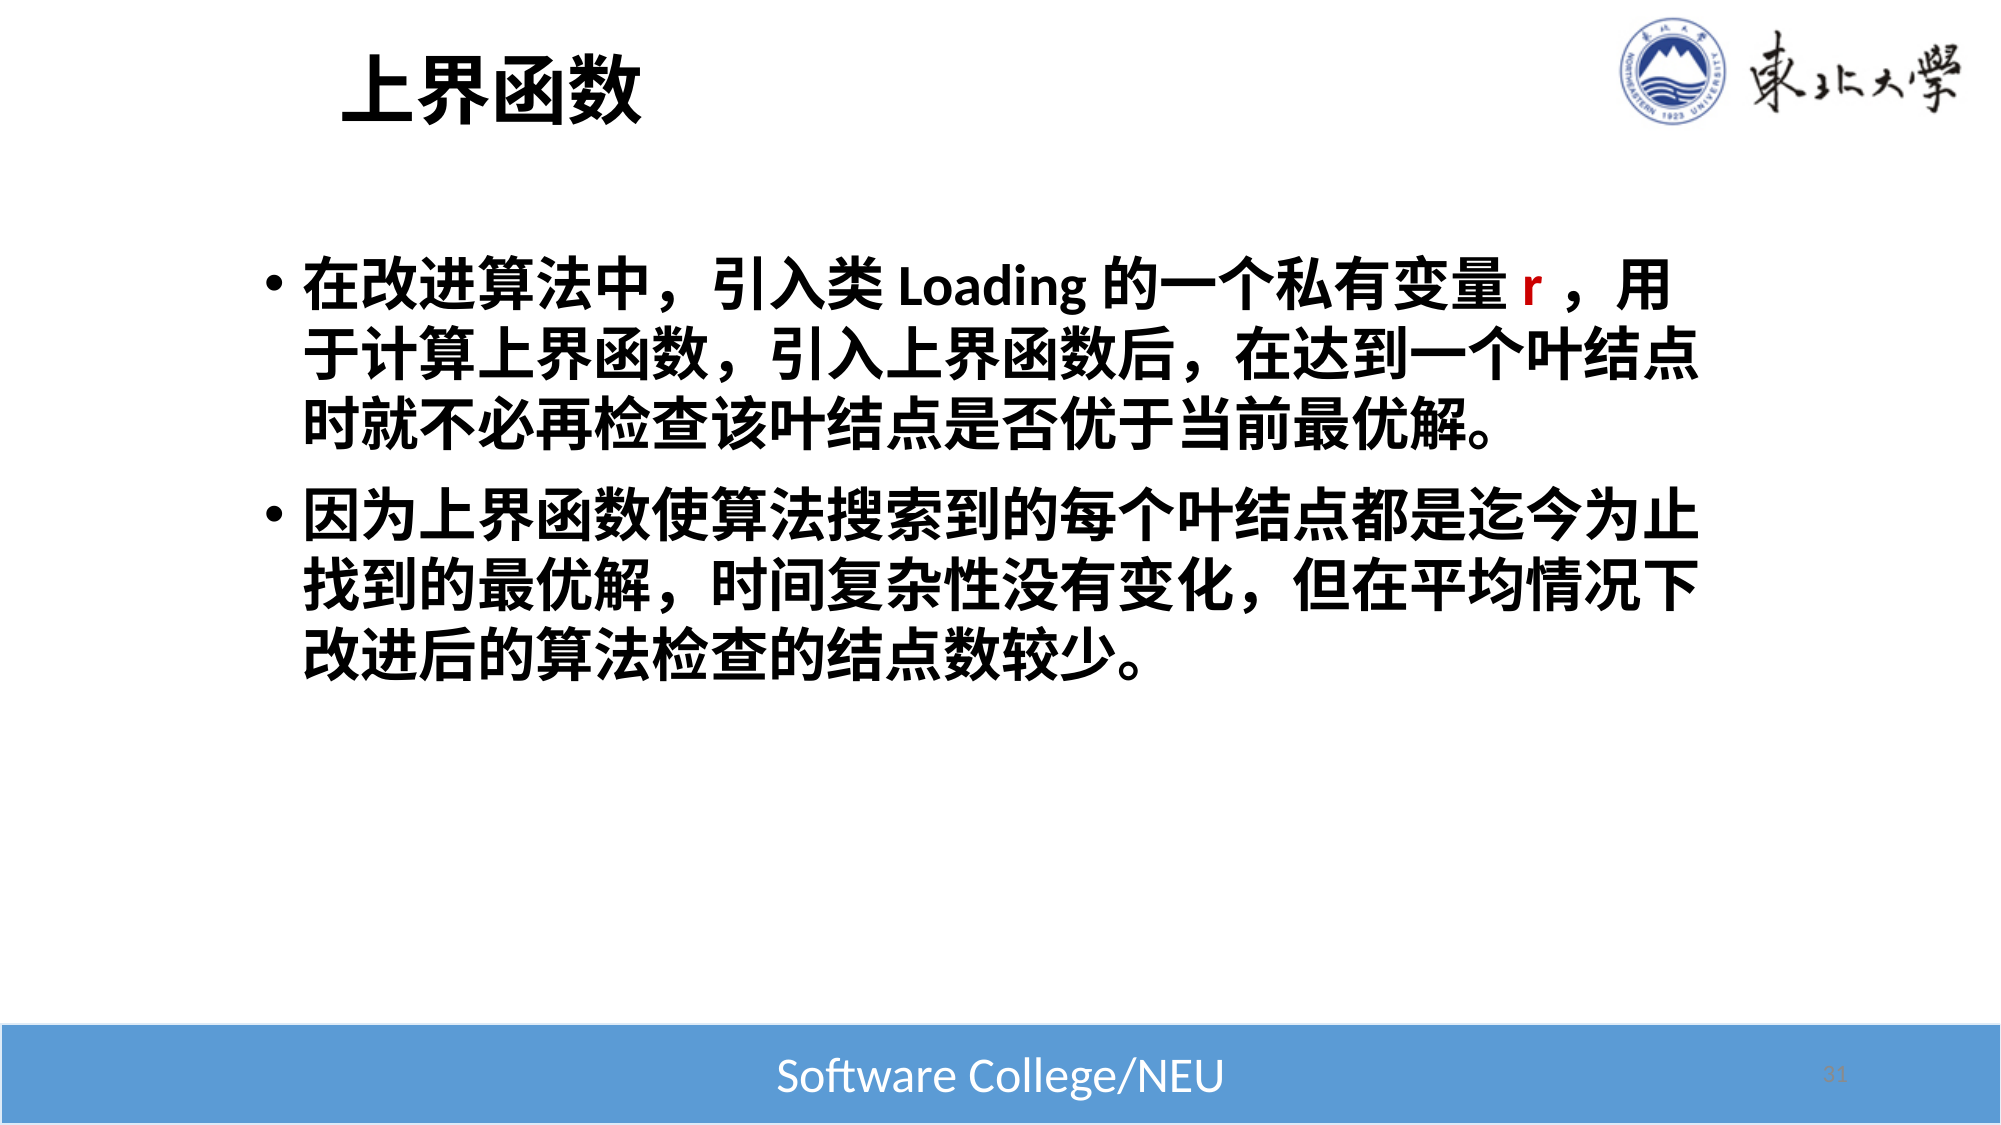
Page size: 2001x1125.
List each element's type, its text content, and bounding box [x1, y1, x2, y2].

slide_number [1412, 1042, 1863, 1103]
title 上界函数 [324, 45, 1598, 143]
list 在改进算法中，引入类Loading的一个私有变量r，用于计算上界函数，引入上界函数后，在达到一个叶结点时就不必再检查该叶结点是否优于当前最优解。 因为上界函数使算法搜索到的每个叶结点都是迄今为止找到的最优解，时间复杂性没有变化，但在平均情况下改进后的算法检查的结点数较少。 [249, 148, 1721, 1059]
picture [1605, 4, 1987, 135]
